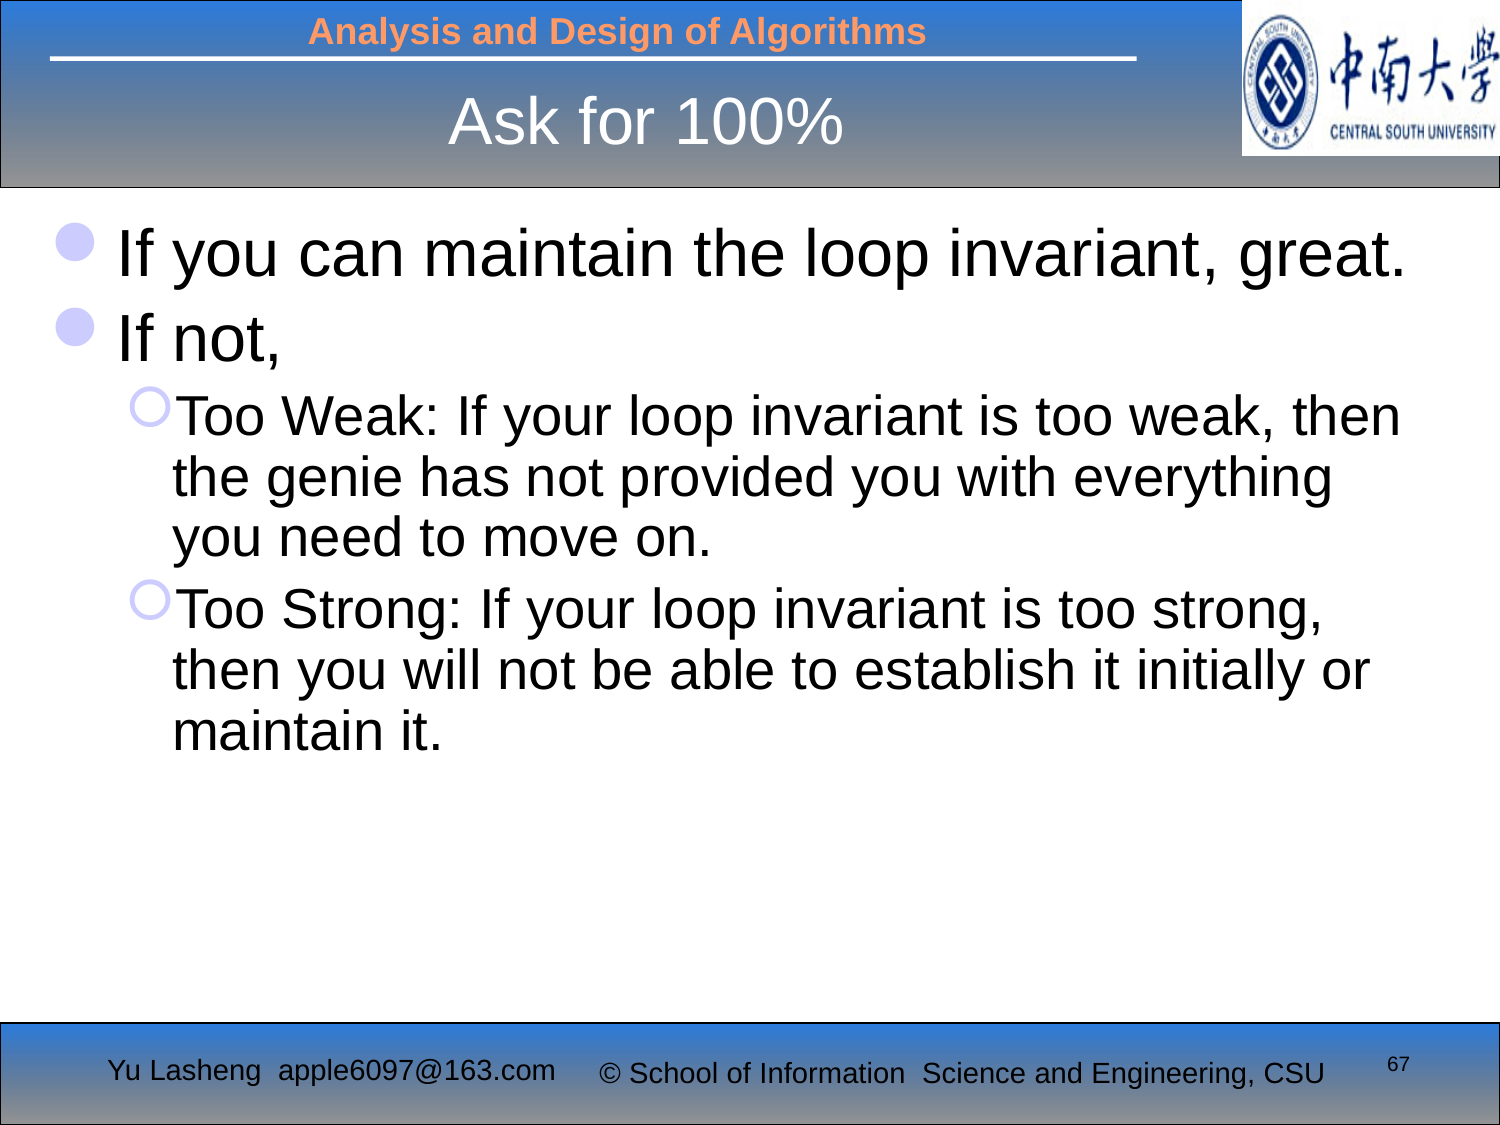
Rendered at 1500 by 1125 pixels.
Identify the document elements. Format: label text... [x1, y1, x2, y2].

title Ask for 100% [70, 58, 1243, 178]
picture [1242, 0, 1500, 156]
slide_number 67 [1293, 1042, 1426, 1118]
list If you can maintain the loop invariant, great. If not, Too Weak: If your loop invariant is too weak, then the genie has not provided you with everything you need to move on. Too Strong: If your loop invariant is too strong, then you will not be able to establish it initially or maintain it. [34, 210, 1454, 1006]
